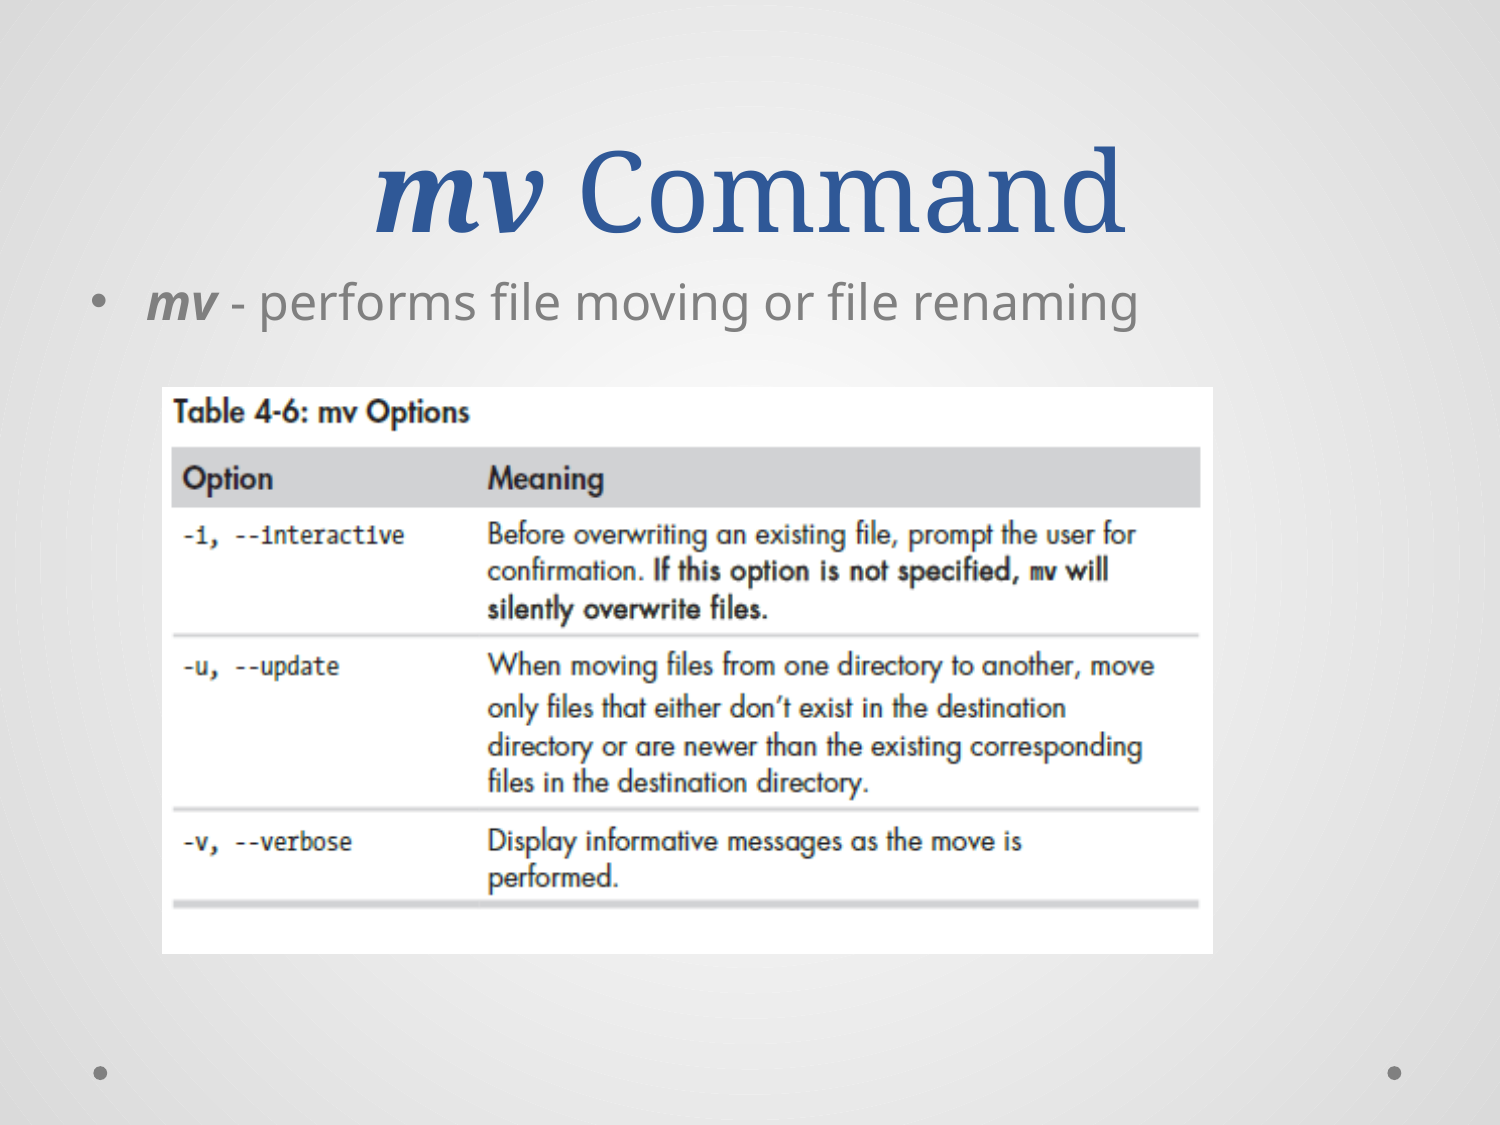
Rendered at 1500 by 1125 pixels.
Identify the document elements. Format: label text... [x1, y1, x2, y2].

picture [162, 387, 1213, 955]
title mv Command [75, 0, 1425, 262]
list mv - performs file moving or file renaming [75, 262, 1425, 1005]
